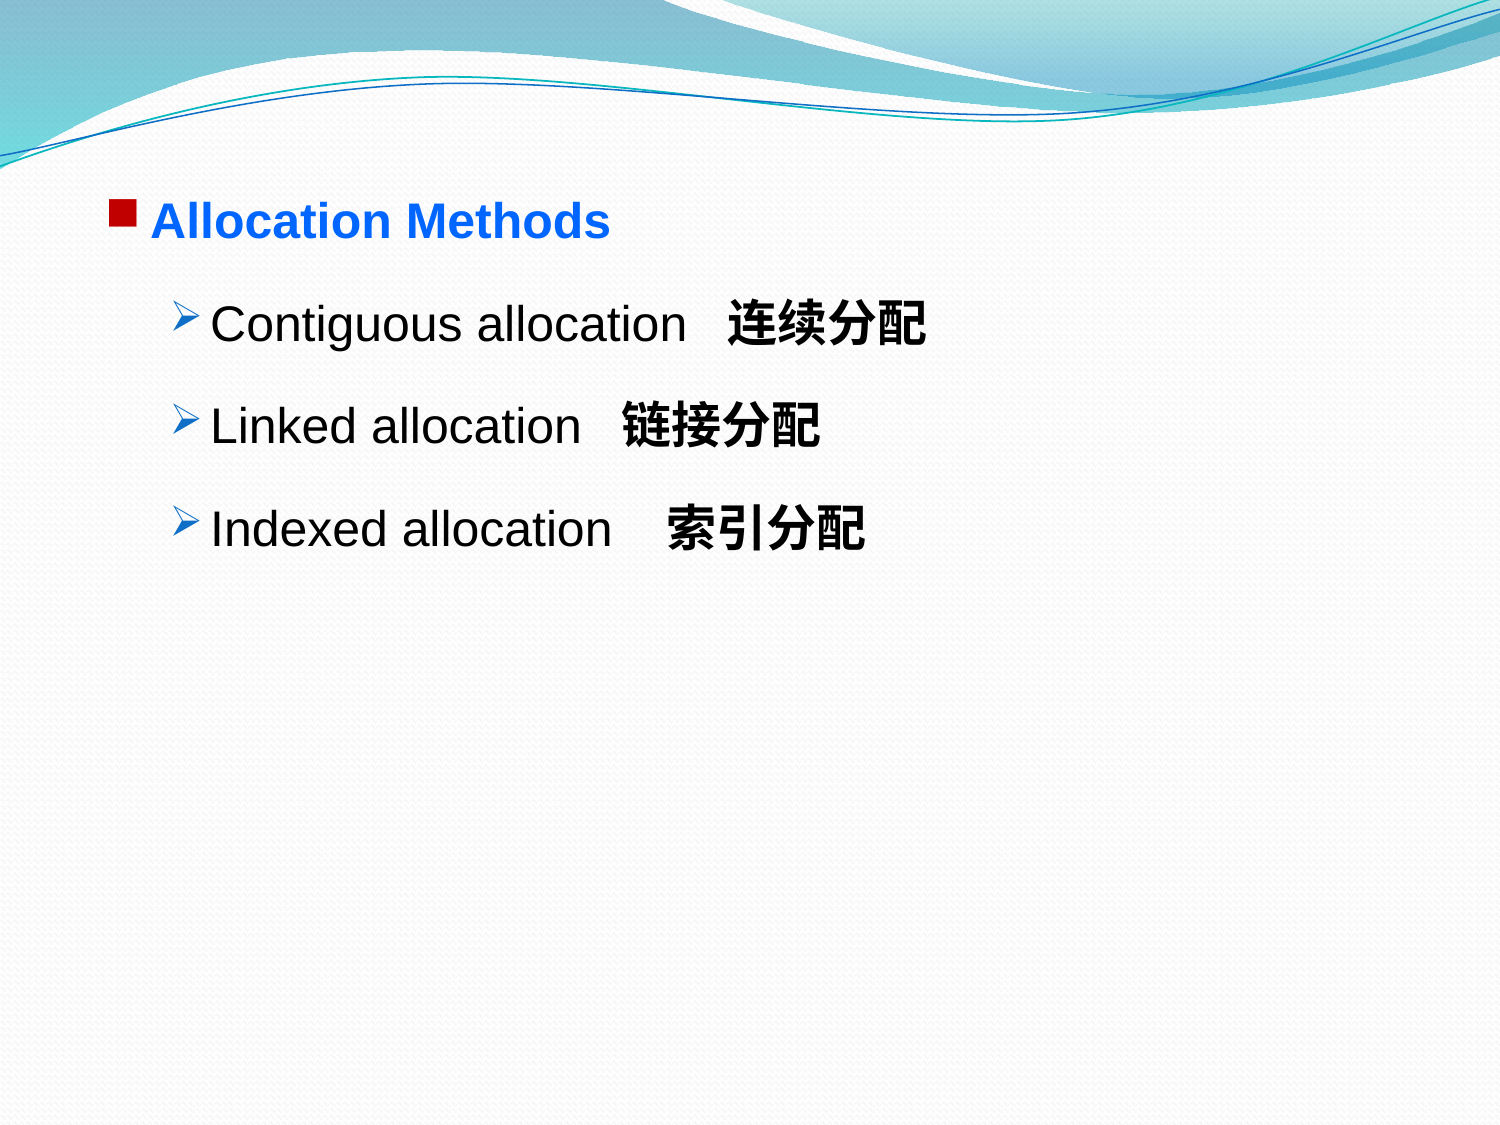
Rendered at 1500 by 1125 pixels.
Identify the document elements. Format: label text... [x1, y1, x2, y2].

list Allocation Methods Contiguous allocation 连续分配 Linked allocation 链接分配 Indexed allocation 索引分配 [90, 151, 1422, 1005]
